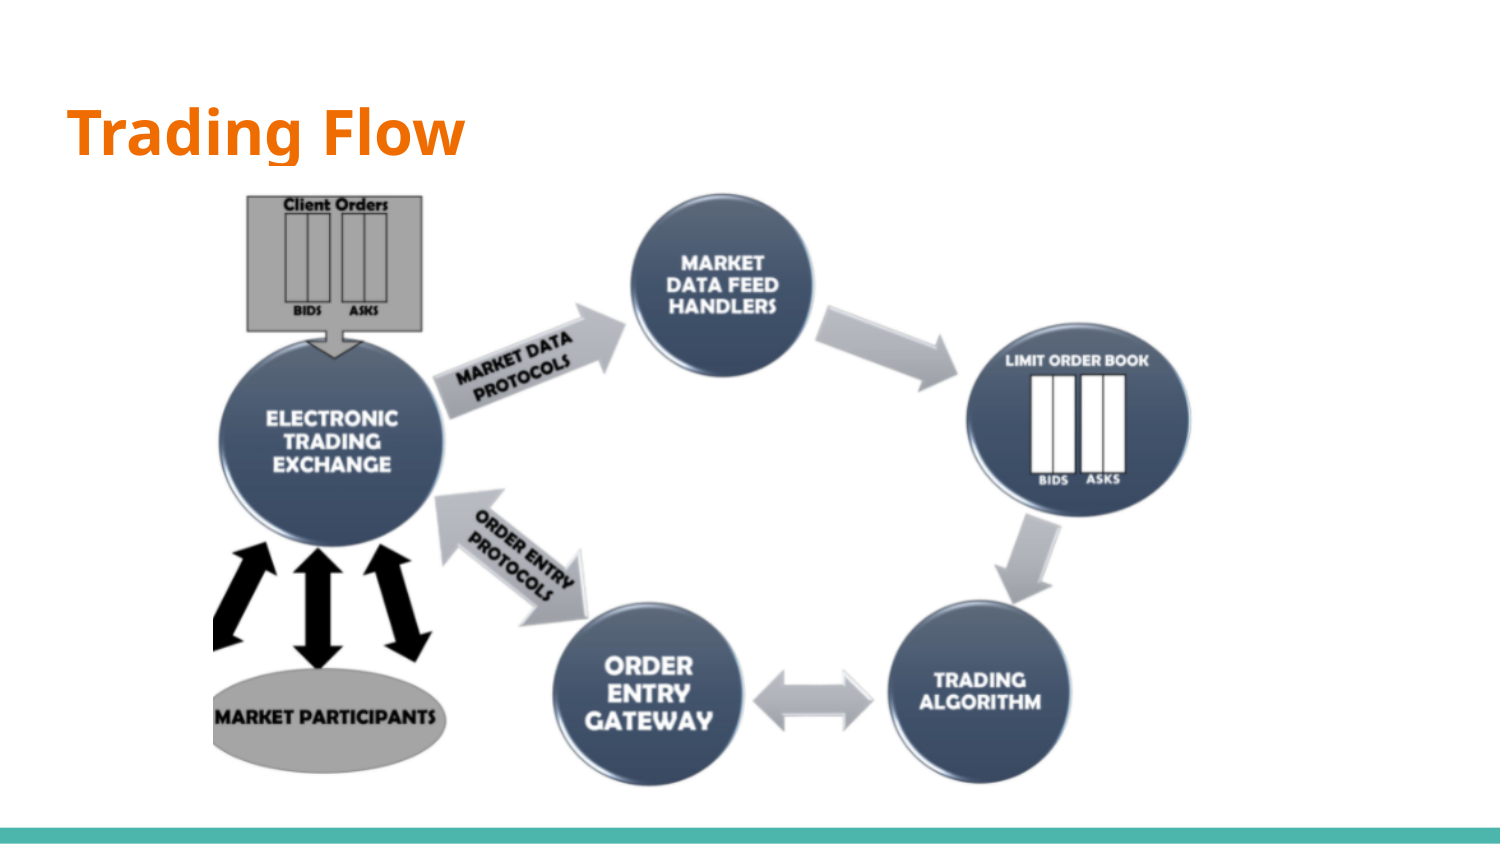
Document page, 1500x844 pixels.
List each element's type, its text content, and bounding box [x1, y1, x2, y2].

title Trading Flow [51, 72, 1449, 189]
picture [213, 165, 1217, 826]
